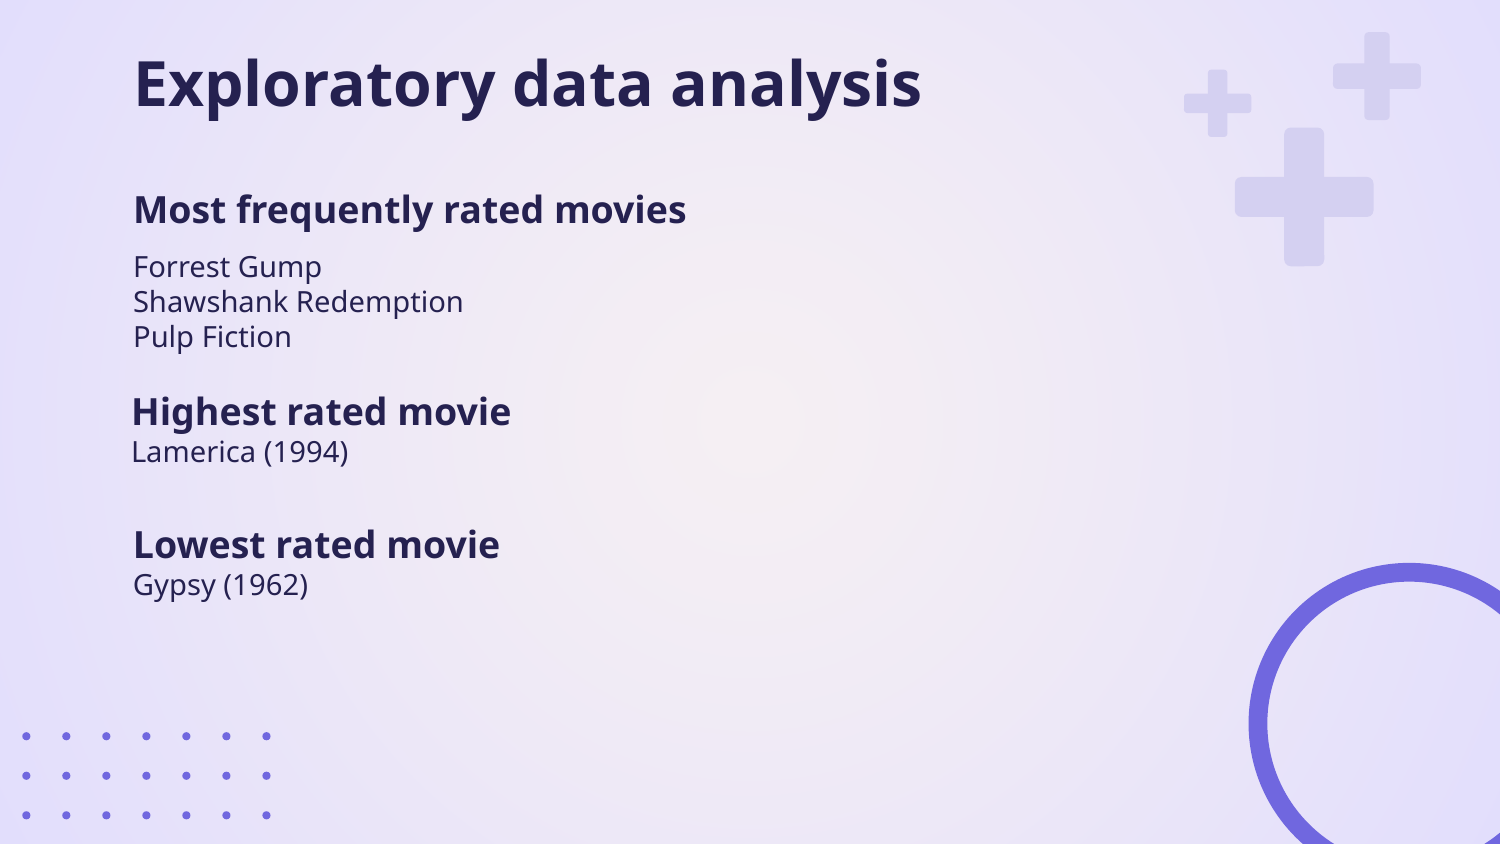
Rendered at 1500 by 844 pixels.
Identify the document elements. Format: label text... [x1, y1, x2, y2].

subtitle Forrest Gump Shawshank Redemption Pulp Fiction [118, 233, 605, 380]
text_box Highest rated movie Lamerica (1994) [116, 380, 910, 476]
picture [0, 0, 1500, 844]
title Exploratory data analysis [118, 28, 1382, 123]
picture [1268, 582, 1500, 844]
subtitle Most frequently rated movies [118, 159, 910, 246]
text_box Lowest rated movie Gypsy (1962) [118, 514, 912, 609]
